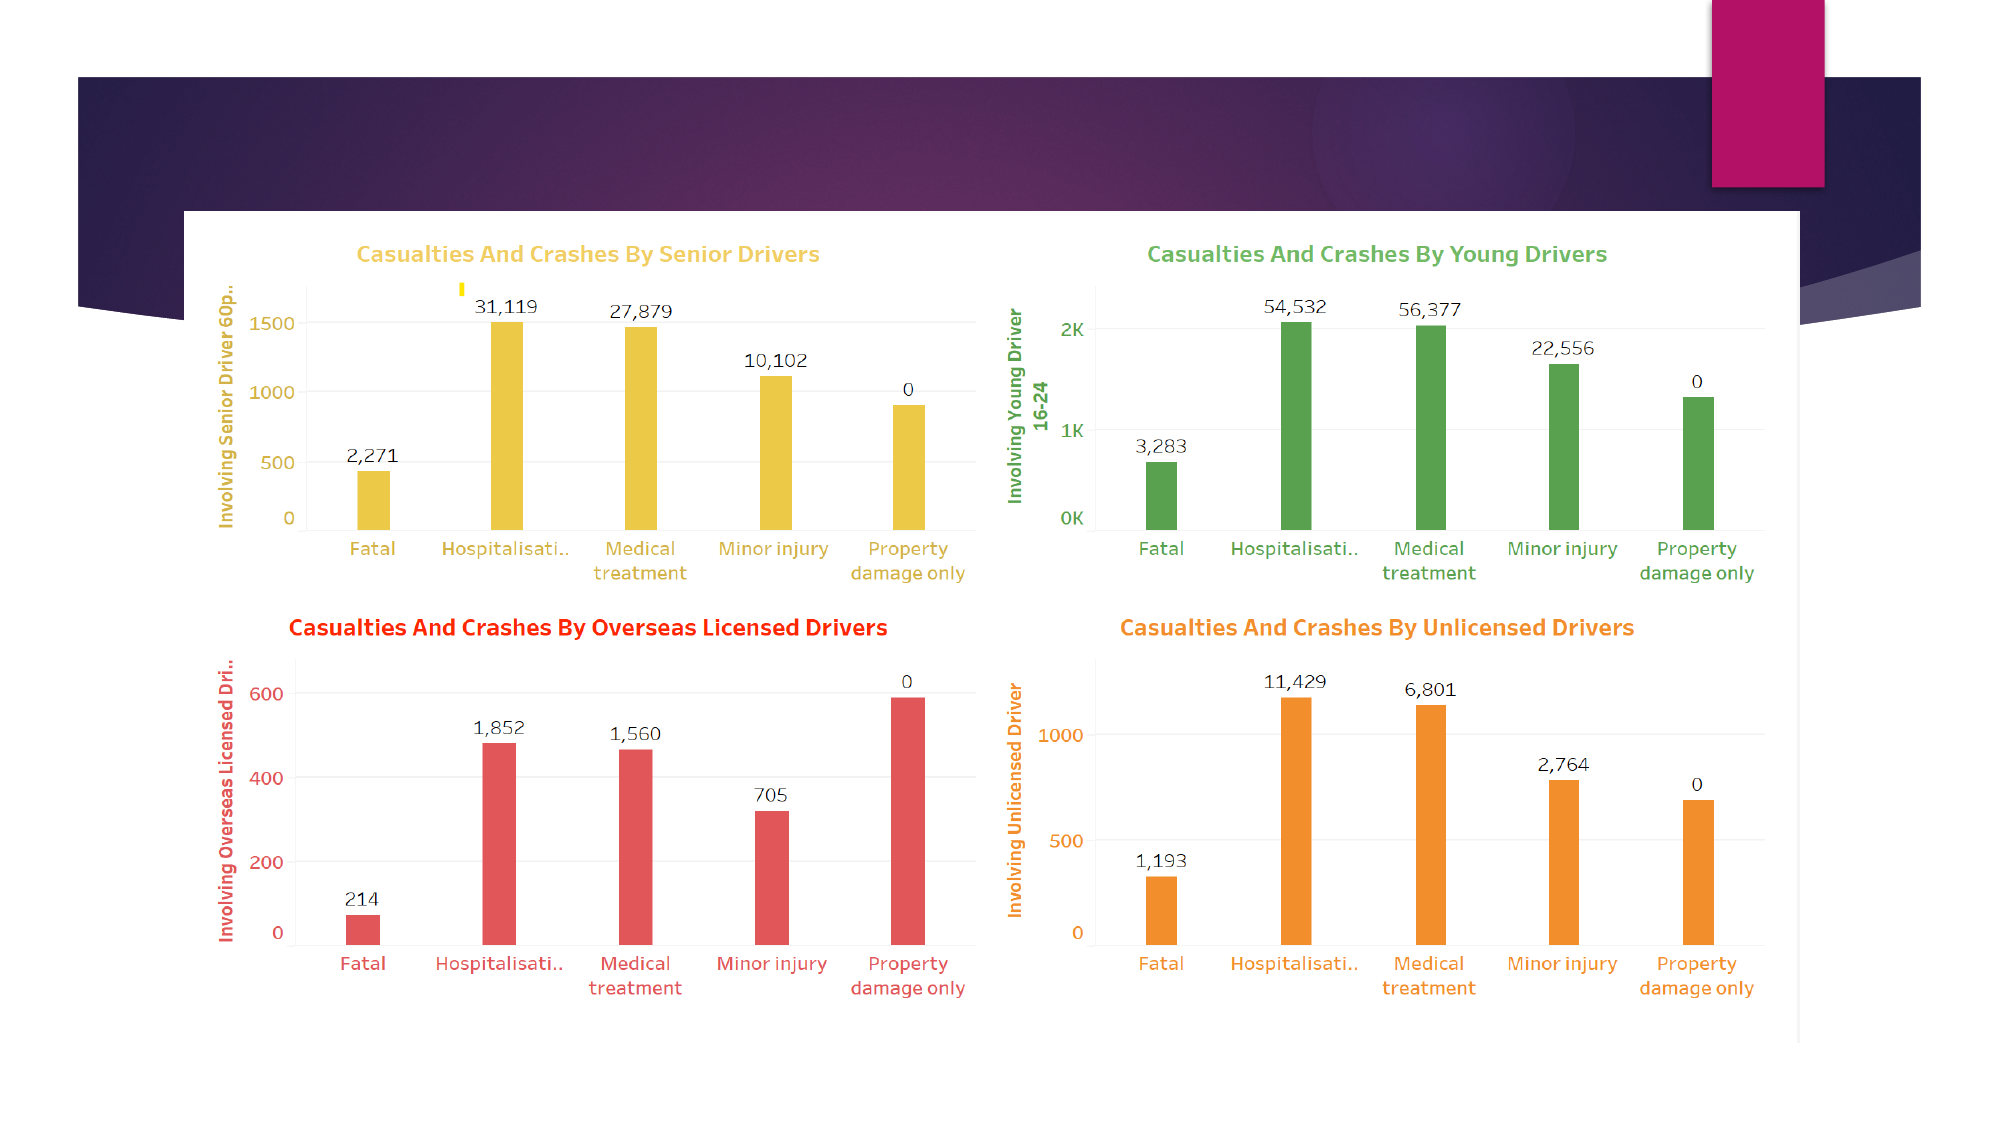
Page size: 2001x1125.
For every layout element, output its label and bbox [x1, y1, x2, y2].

list [184, 211, 1801, 1043]
